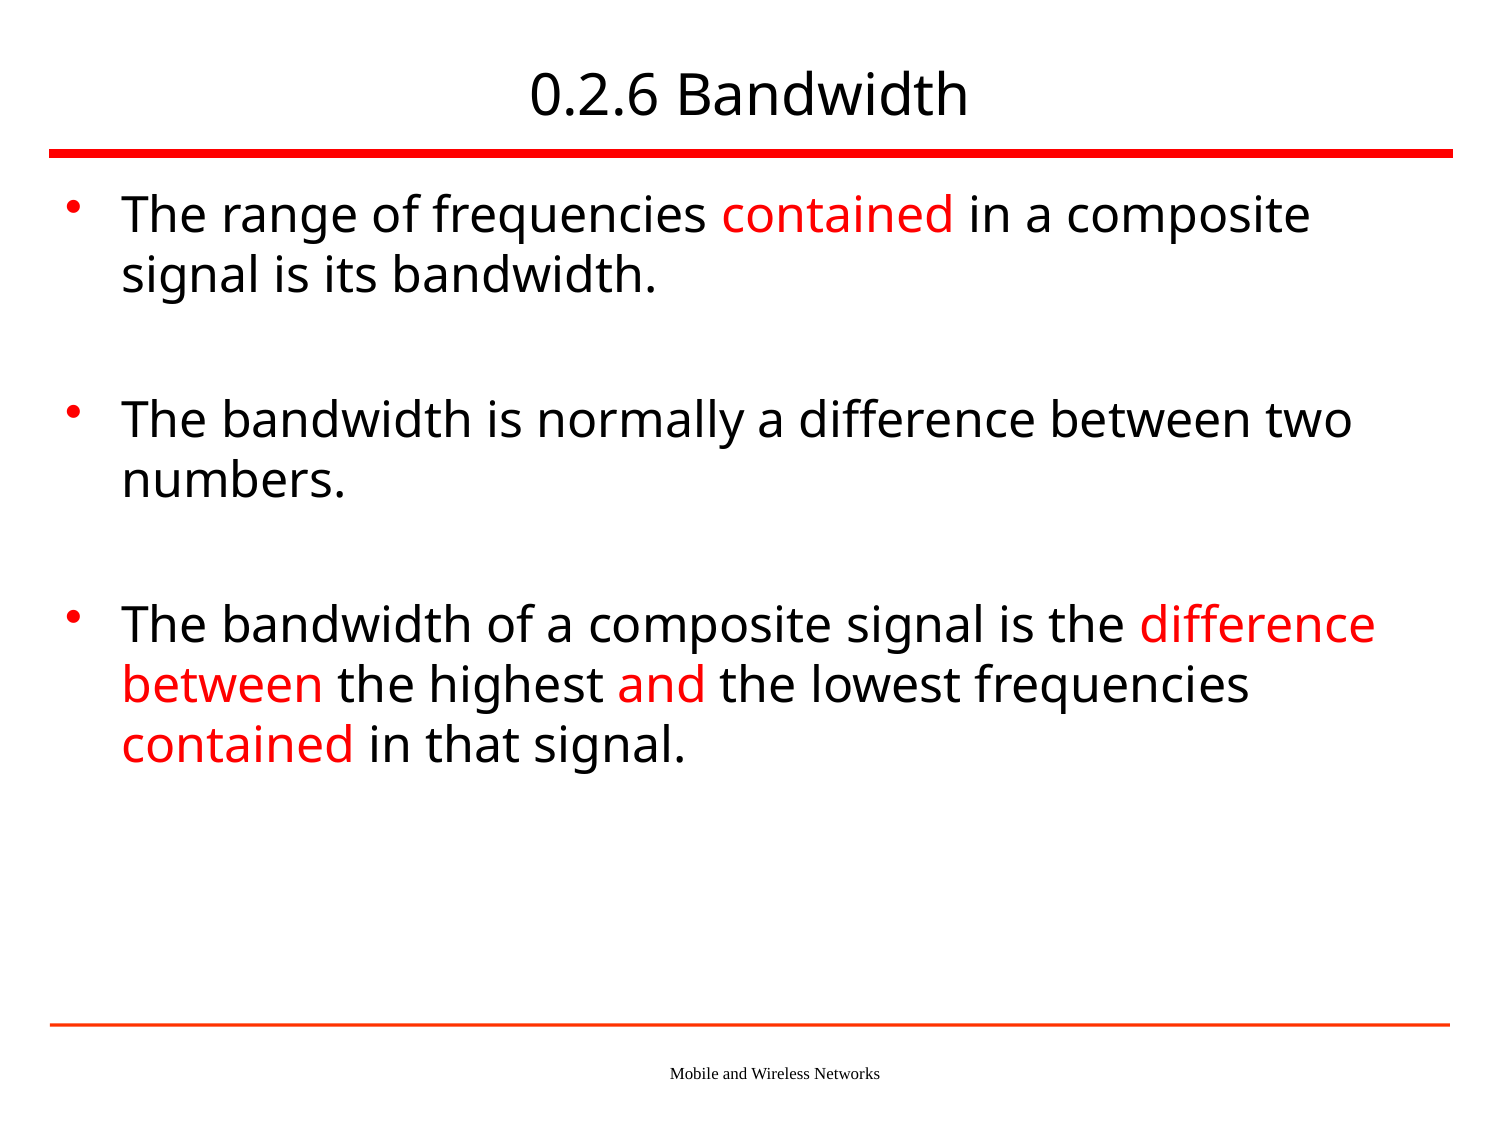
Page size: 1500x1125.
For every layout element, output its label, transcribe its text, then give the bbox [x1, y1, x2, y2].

list The range of frequencies contained in a composite signal is its bandwidth. The bandwidth is normally a difference between two numbers. The bandwidth of a composite signal is the difference between the highest and the lowest frequencies contained in that signal. [49, 174, 1451, 1013]
title 0.2.6 Bandwidth [49, 34, 1451, 151]
footer Mobile and Wireless Networks [512, 1037, 1038, 1089]
